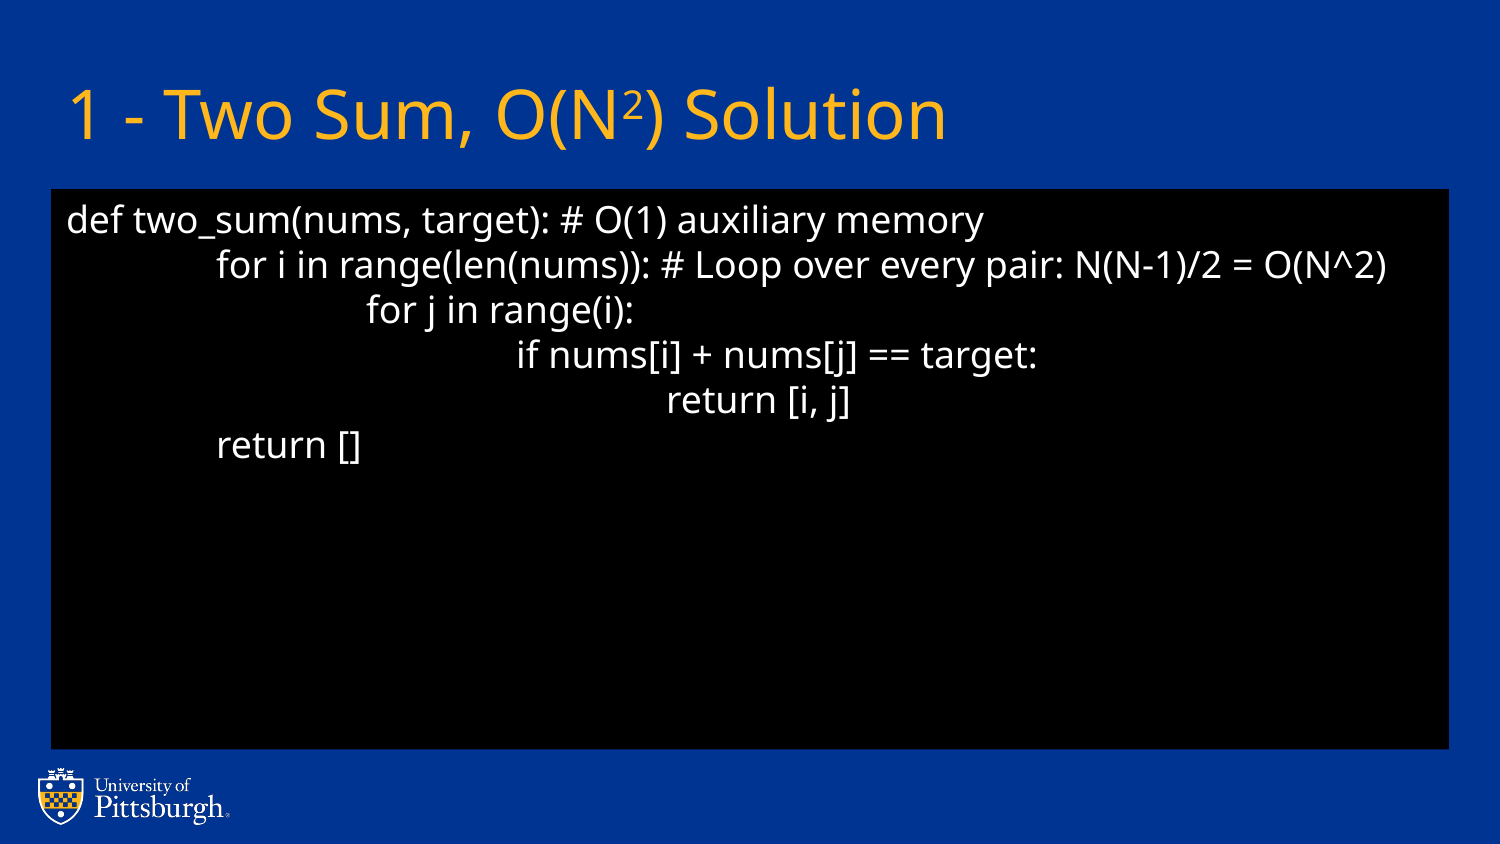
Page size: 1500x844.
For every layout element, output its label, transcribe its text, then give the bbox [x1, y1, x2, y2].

title 1 - Two Sum, O(N2) Solution [51, 72, 1449, 167]
list def two_sum(nums, target): # O(1) auxiliary memory for i in range(len(nums)): # Loop over every pair: N(N-1)/2 = O(N^2) for j in range(i): if nums[i] + nums[j] == target: return [i, j] return [] [51, 189, 1449, 750]
picture [38, 768, 230, 825]
